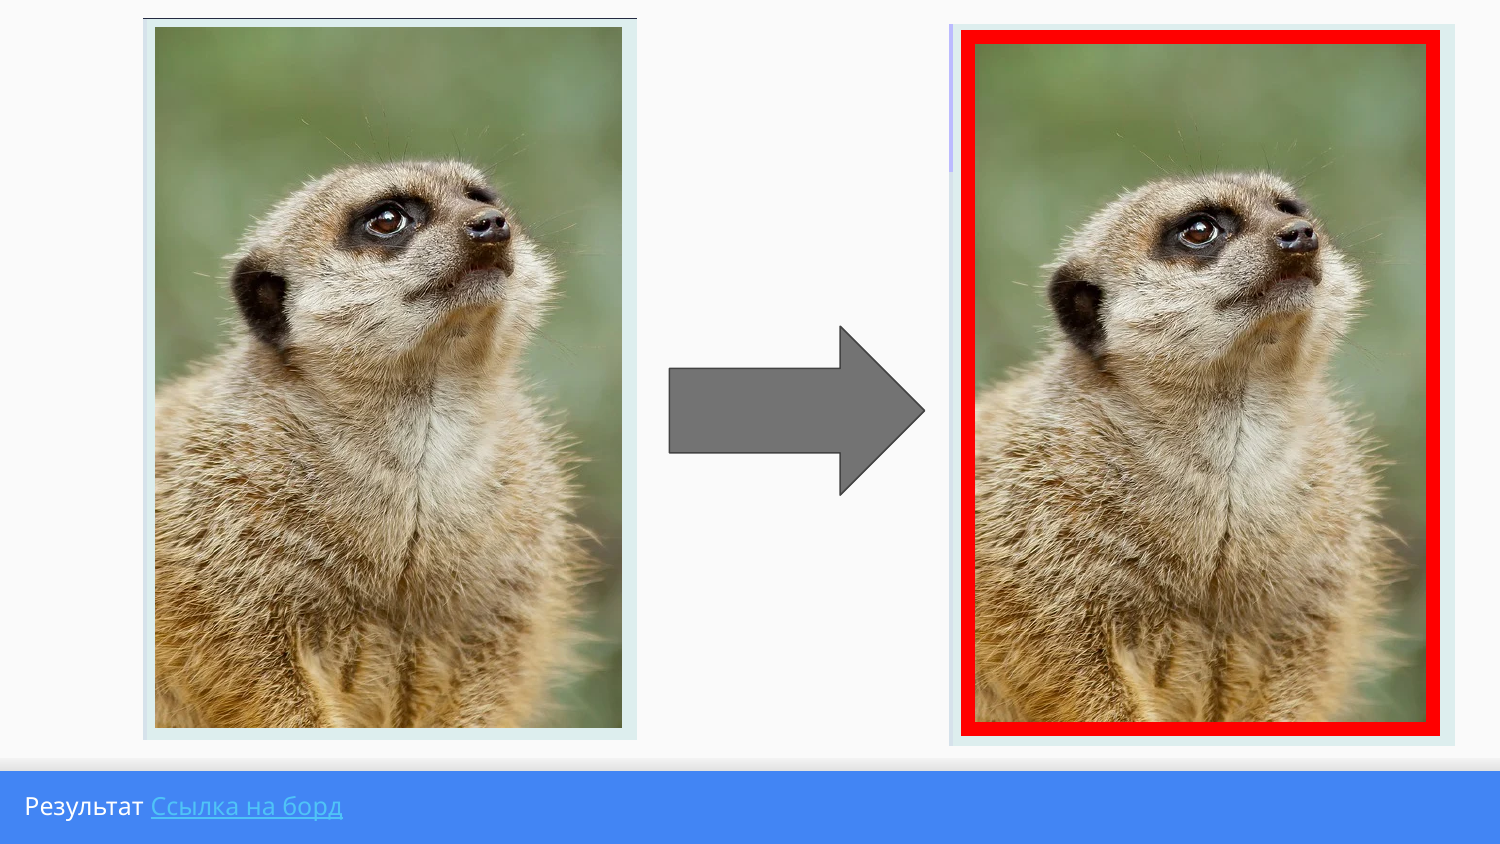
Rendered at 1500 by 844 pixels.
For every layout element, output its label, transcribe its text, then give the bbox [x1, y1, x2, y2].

text_box [669, 326, 925, 496]
picture [143, 18, 638, 740]
list Результат Ссылка на борд [9, 770, 1385, 844]
picture [949, 24, 1456, 746]
